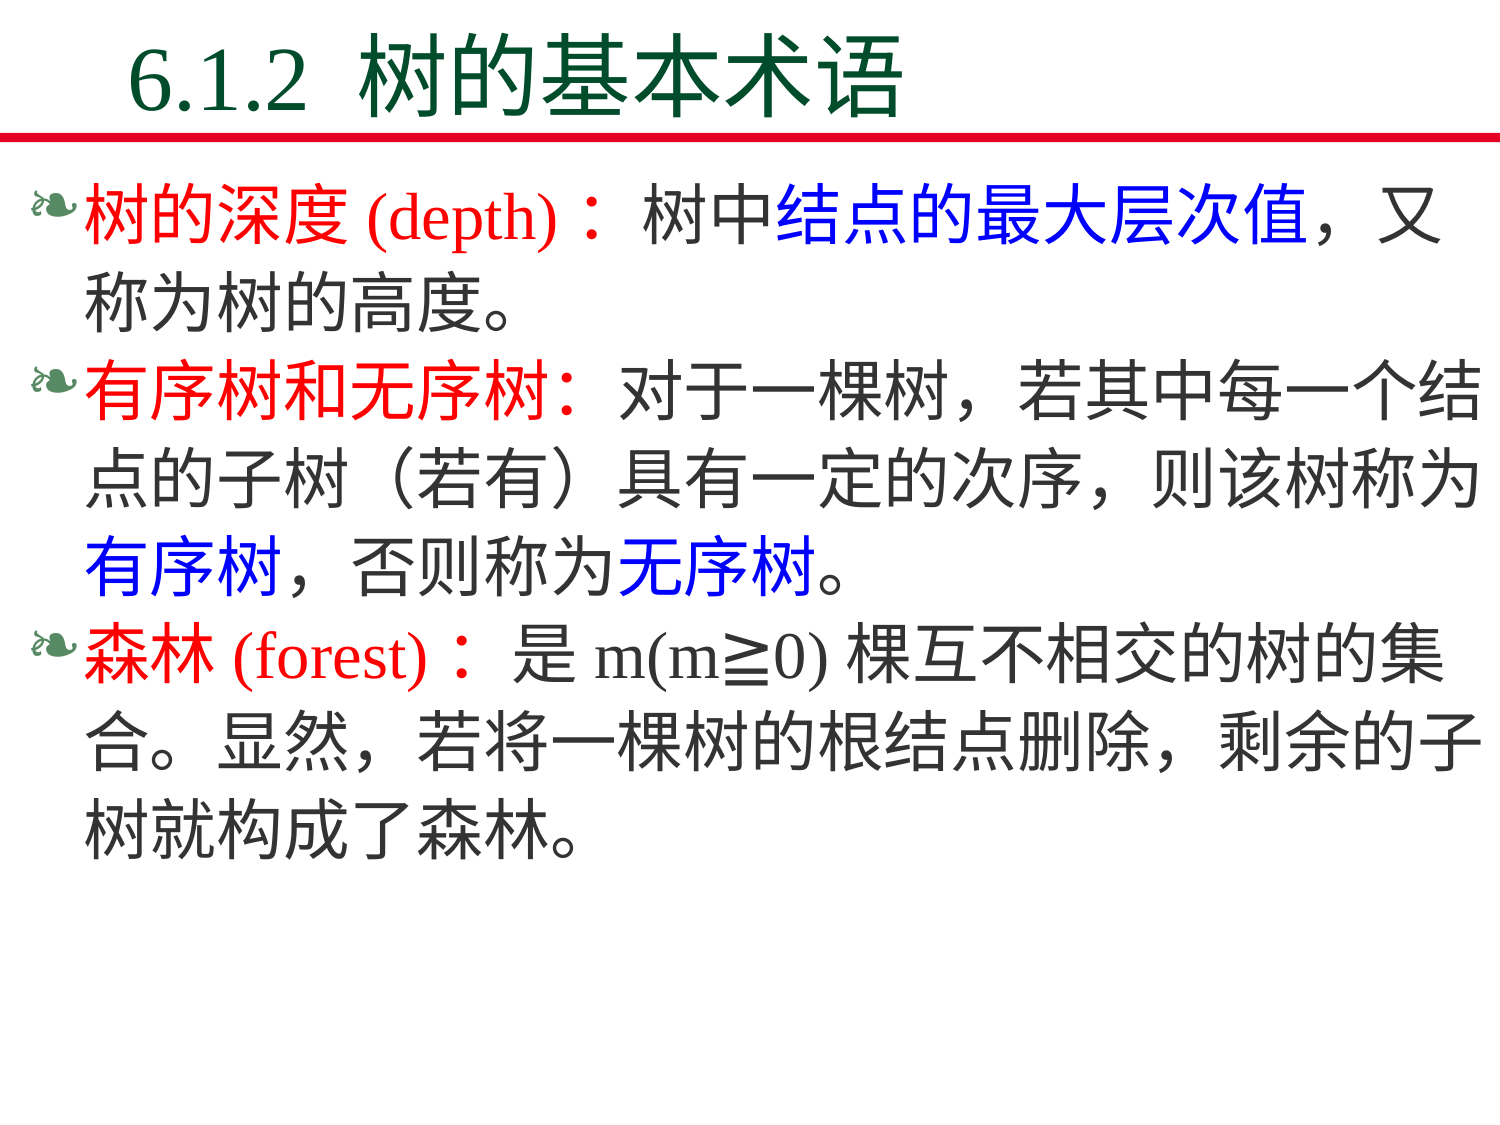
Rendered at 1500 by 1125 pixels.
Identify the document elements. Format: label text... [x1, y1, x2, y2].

list 树的深度(depth)：树中结点的最大层次值，又称为树的高度。 有序树和无序树：对于一棵树，若其中每一个结点的子树（若有）具有一定的次序，则该树称为有序树，否则称为无序树。 森林(forest)：是m(m≧0)棵互不相交的树的集合。显然，若将一棵树的根结点删除，剩余的子树就构成了森林。 [11, 156, 1500, 1092]
title 6.1.2 树的基本术语 [112, 38, 1388, 137]
